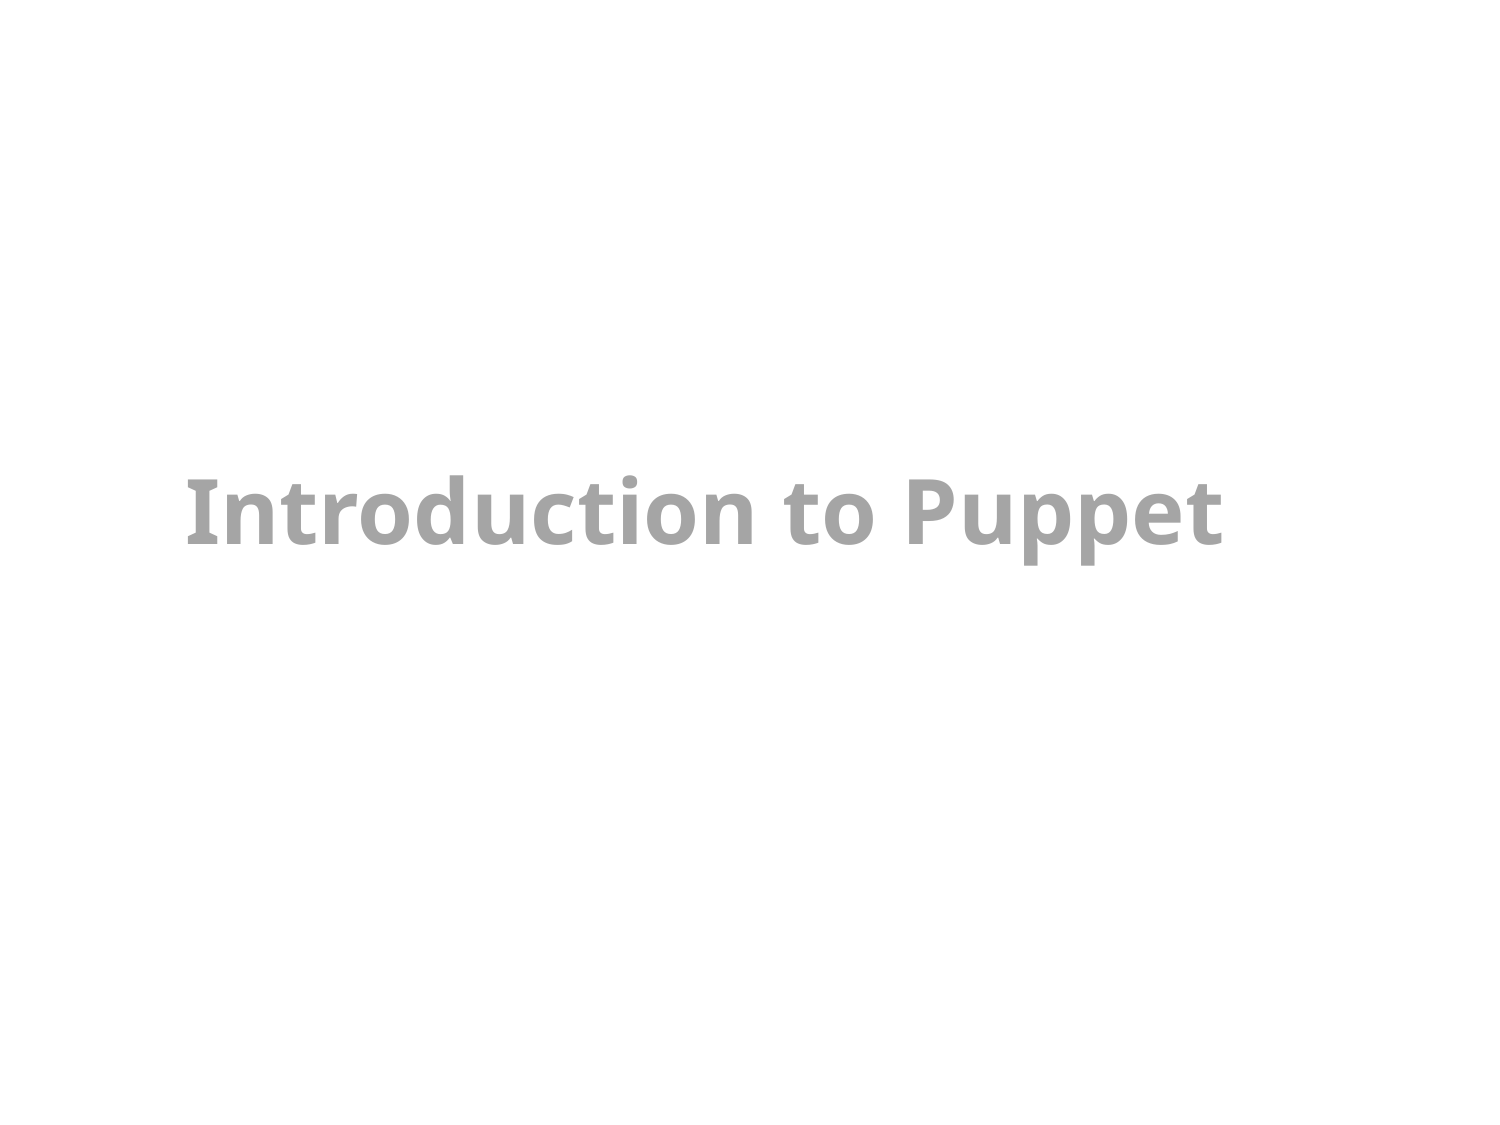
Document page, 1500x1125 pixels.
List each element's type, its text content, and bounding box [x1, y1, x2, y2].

list Introduction to Puppet [169, 467, 1418, 709]
